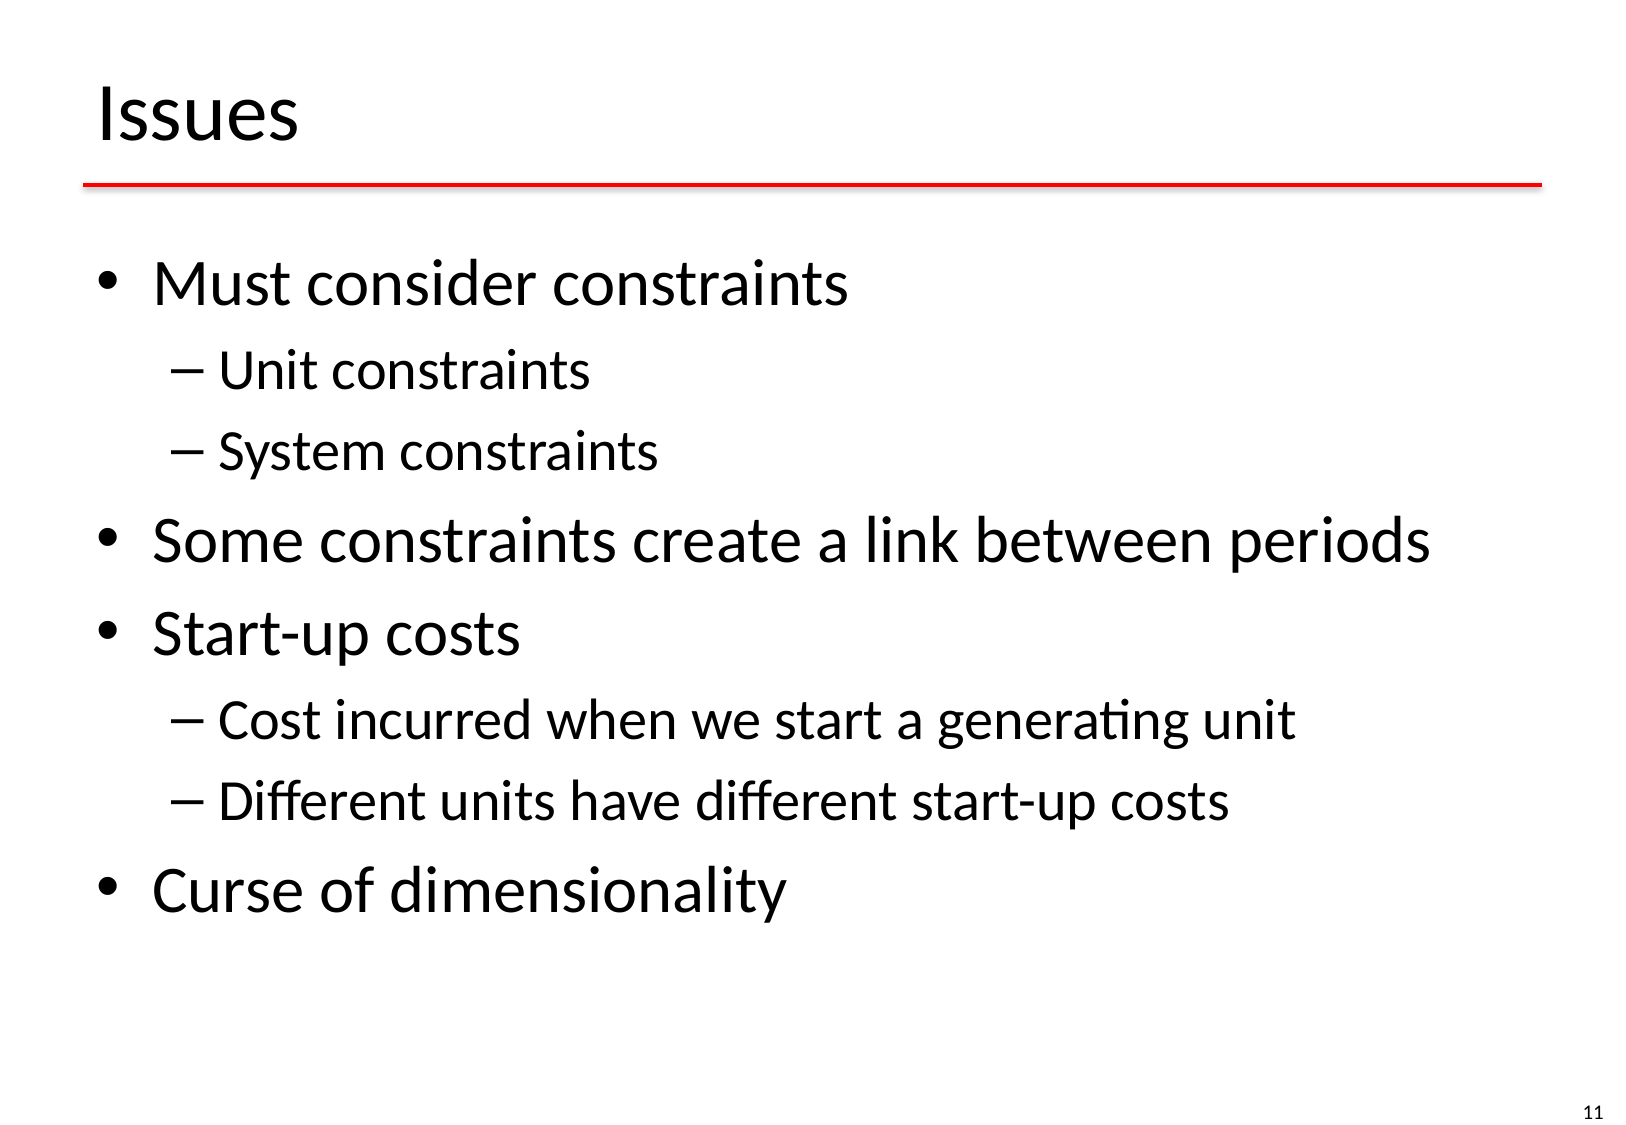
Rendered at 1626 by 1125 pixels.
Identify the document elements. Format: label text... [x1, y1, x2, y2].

title Issues [81, 19, 1544, 195]
slide_number 11 [1239, 1081, 1619, 1125]
list Must consider constraints Unit constraints System constraints Some constraints create a link between periods Start-up costs Cost incurred when we start a generating unit Different units have different start-up costs Curse of dimensionality [81, 231, 1544, 1047]
